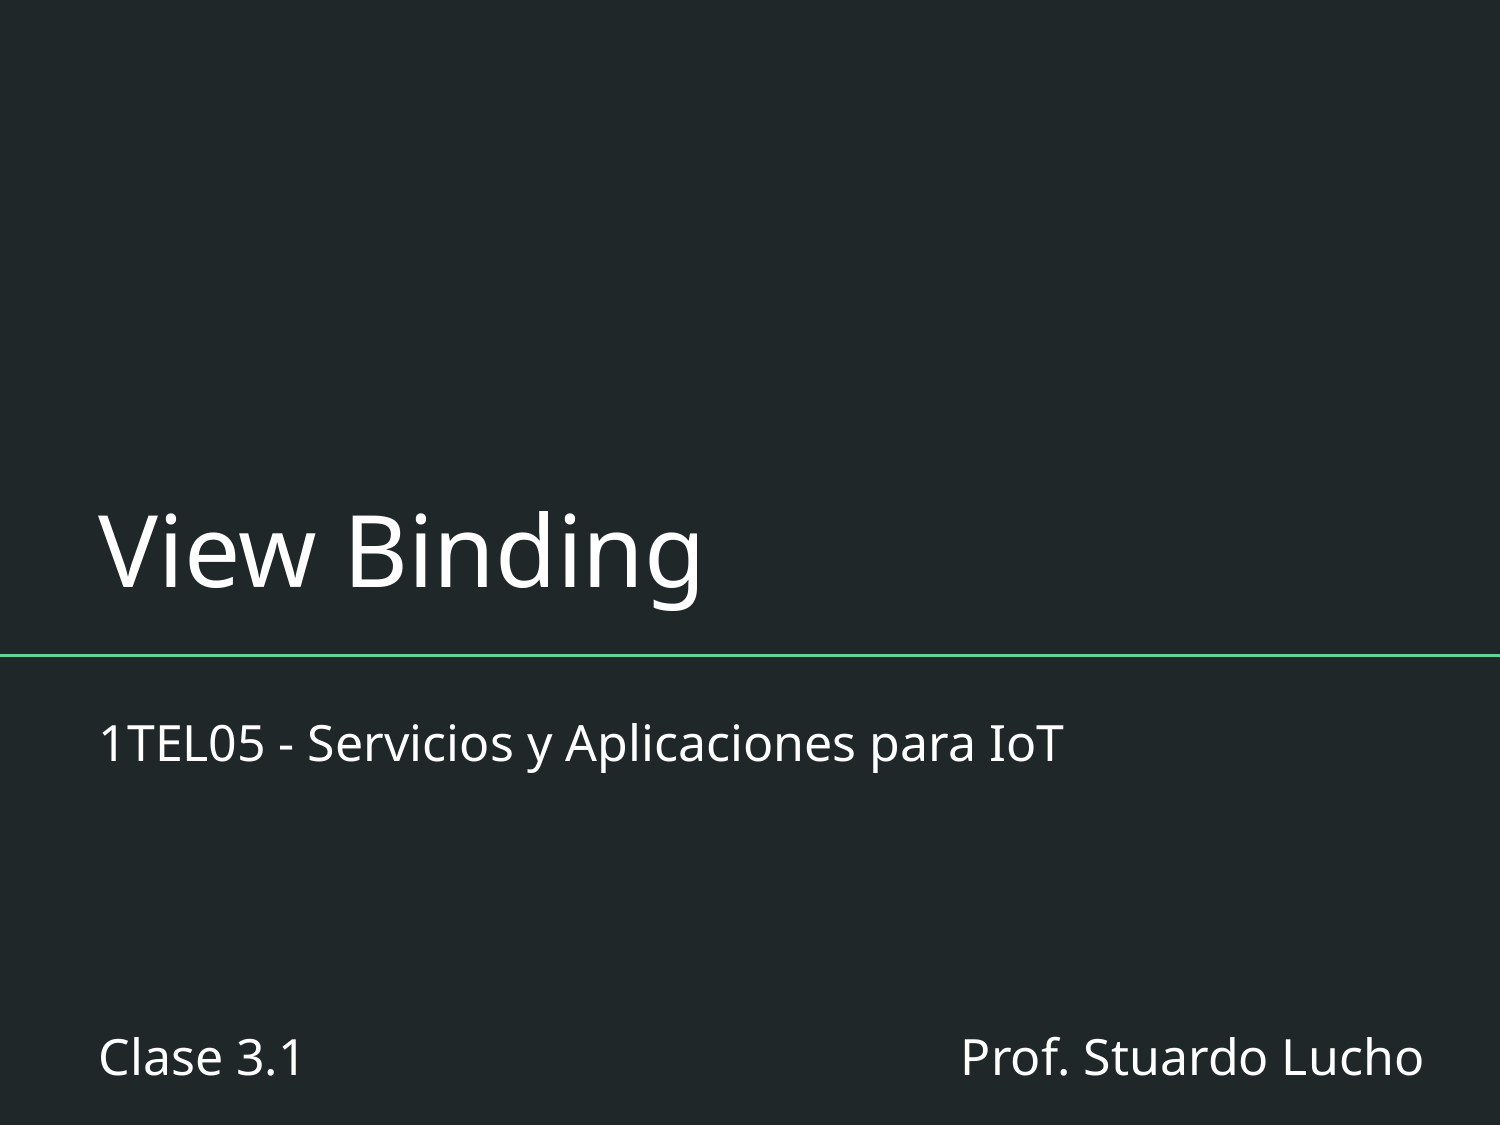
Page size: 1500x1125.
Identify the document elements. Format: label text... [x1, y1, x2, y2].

text_box Clase 3.1 [83, 1010, 601, 1102]
text_box Prof. Stuardo Lucho [945, 1010, 1463, 1102]
title View Binding [83, 275, 1417, 623]
subtitle 1TEL05 - Servicios y Aplicaciones para IoT [83, 696, 1417, 834]
